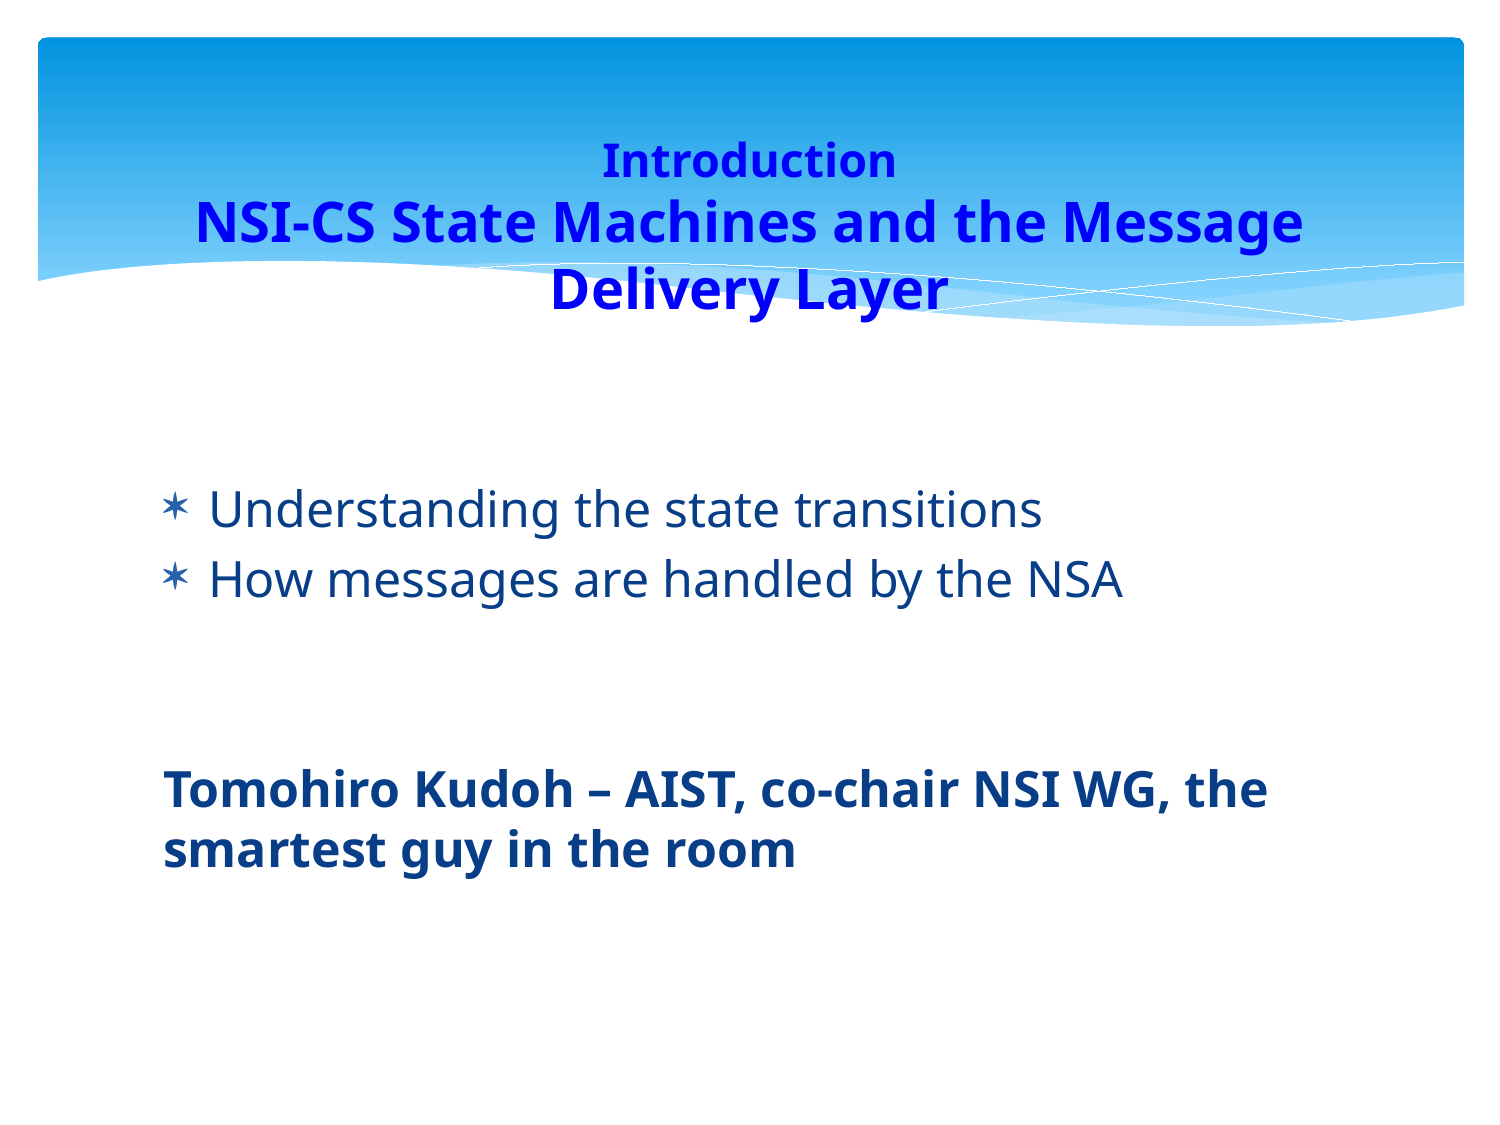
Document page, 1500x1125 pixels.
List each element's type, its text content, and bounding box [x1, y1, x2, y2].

list Understanding the state transitions How messages are handled by the NSA Tomohiro Kudoh – AIST, co-chair NSI WG, the smartest guy in the room [148, 399, 1364, 1057]
title Introduction NSI-CS State Machines and the Message Delivery Layer [75, 122, 1425, 329]
